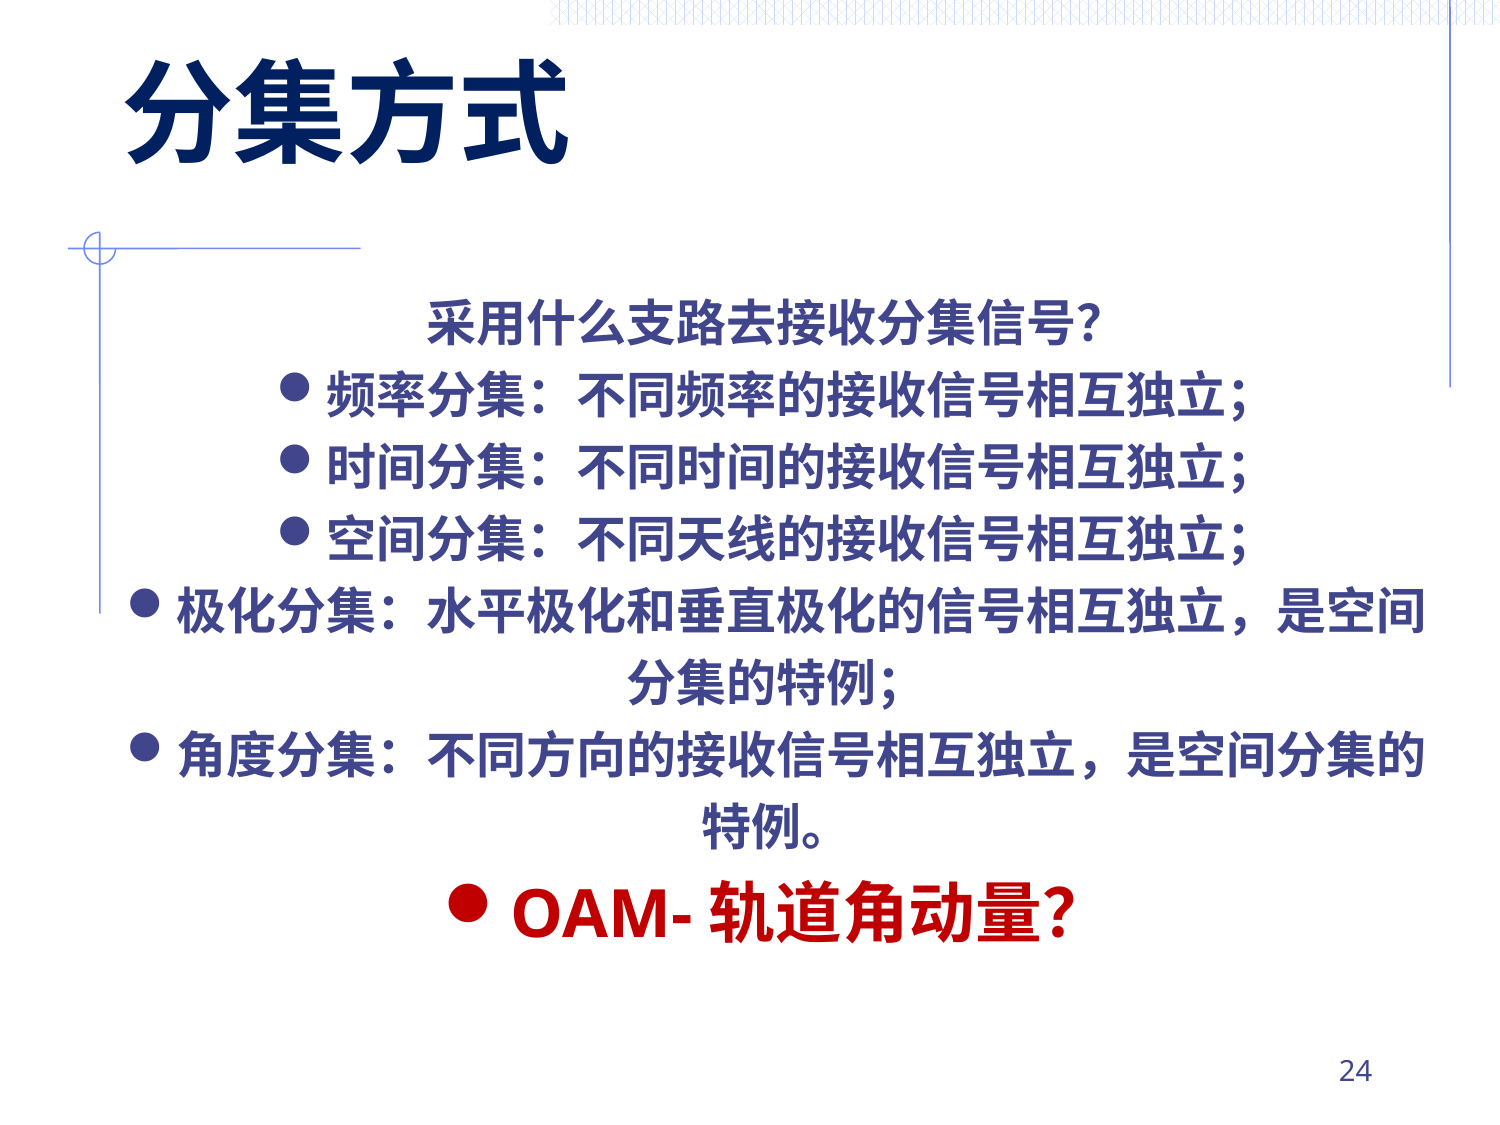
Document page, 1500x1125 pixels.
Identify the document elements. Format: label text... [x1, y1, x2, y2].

slide_number 23 [1074, 1025, 1388, 1100]
list 采用什么支路去接收分集信号？ 频率分集：不同频率的接收信号相互独立； 时间分集：不同时间的接收信号相互独立； 空间分集：不同天线的接收信号相互独立； 极化分集：水平极化和垂直极化的信号相互独立，是空间分集的特例； 角度分集：不同方向的接收信号相互独立，是空间分集的特例。 OAM-轨道角动量？ [105, 271, 1448, 944]
title 分集方式 [105, 62, 1382, 185]
